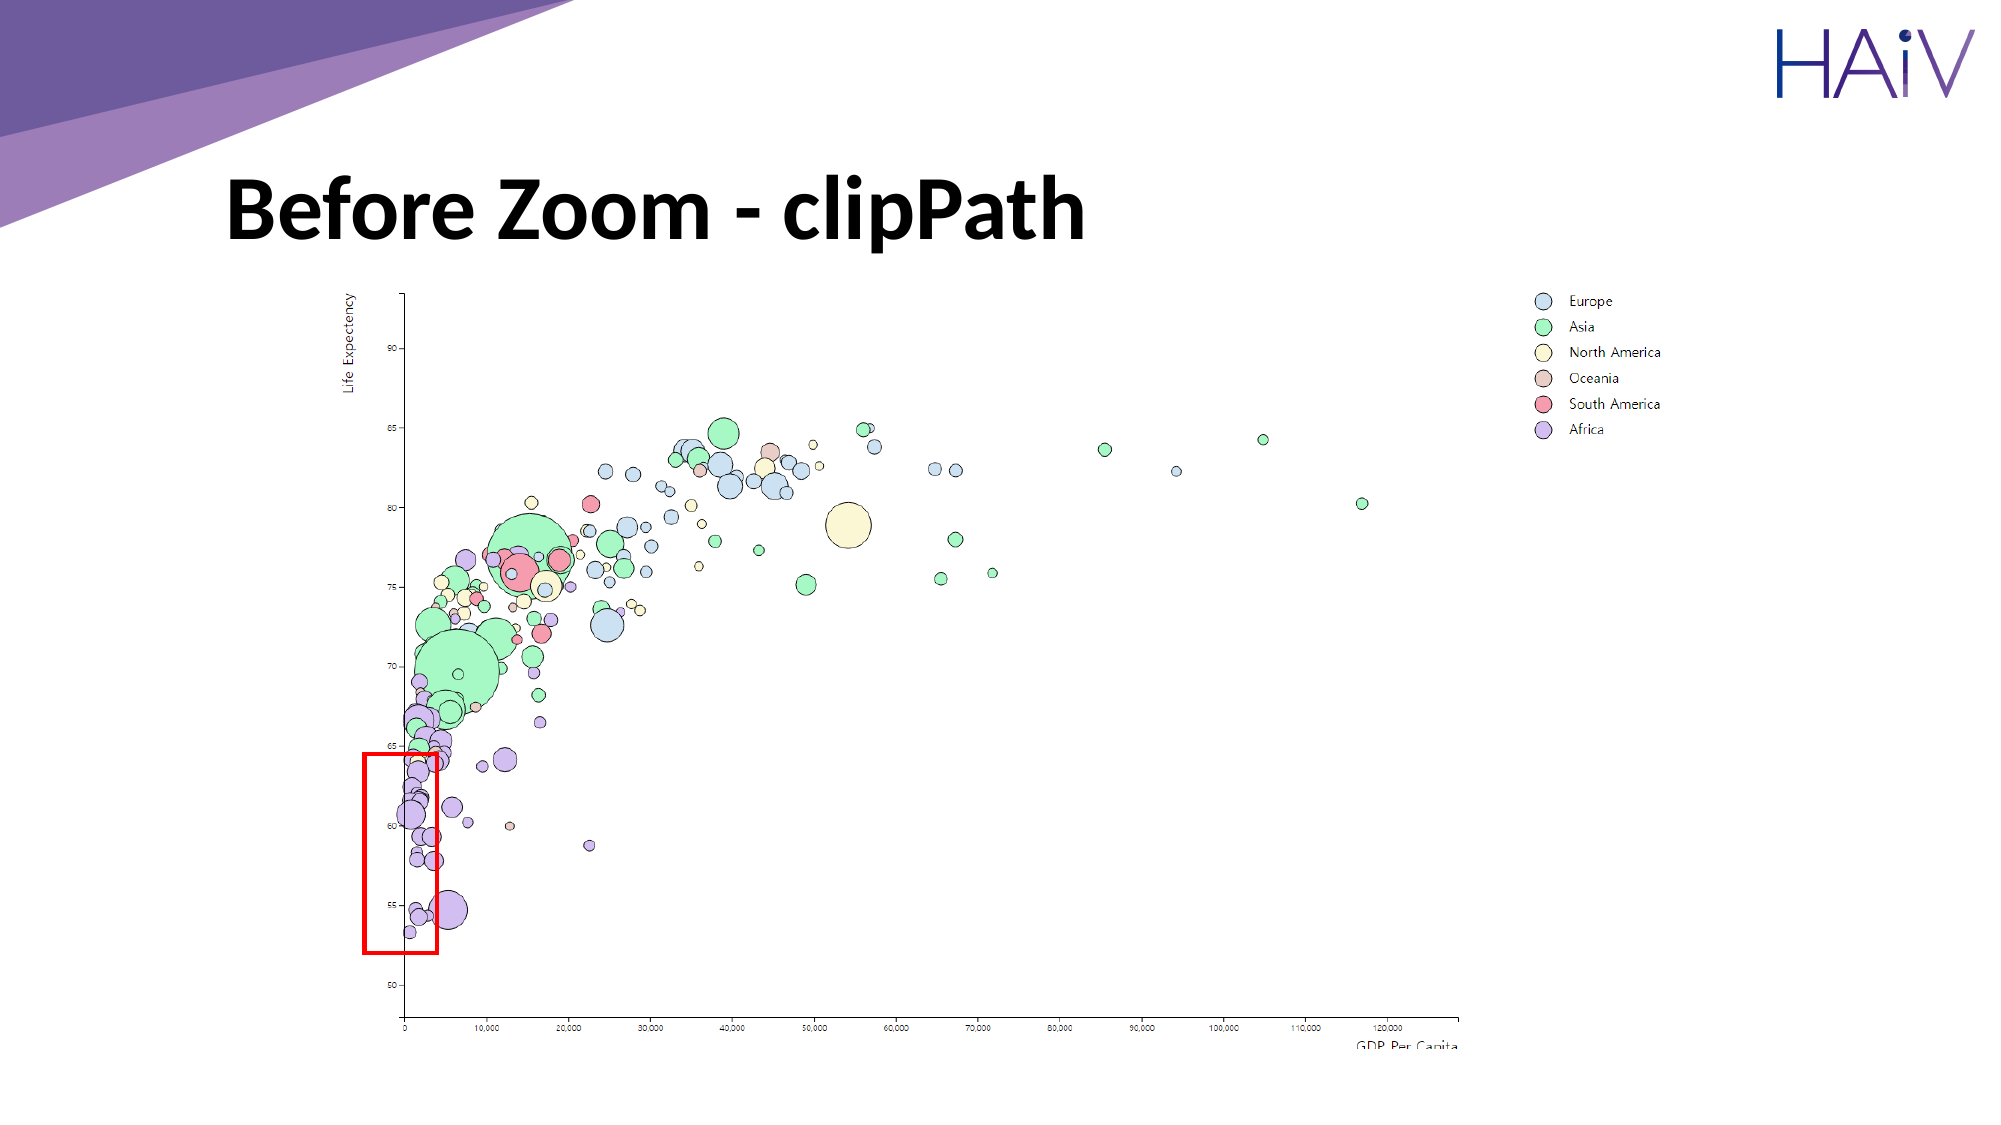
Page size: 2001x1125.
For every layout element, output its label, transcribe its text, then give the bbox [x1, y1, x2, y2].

title Before Zoom - clipPath [210, 135, 1796, 285]
picture [0, 0, 2001, 1125]
